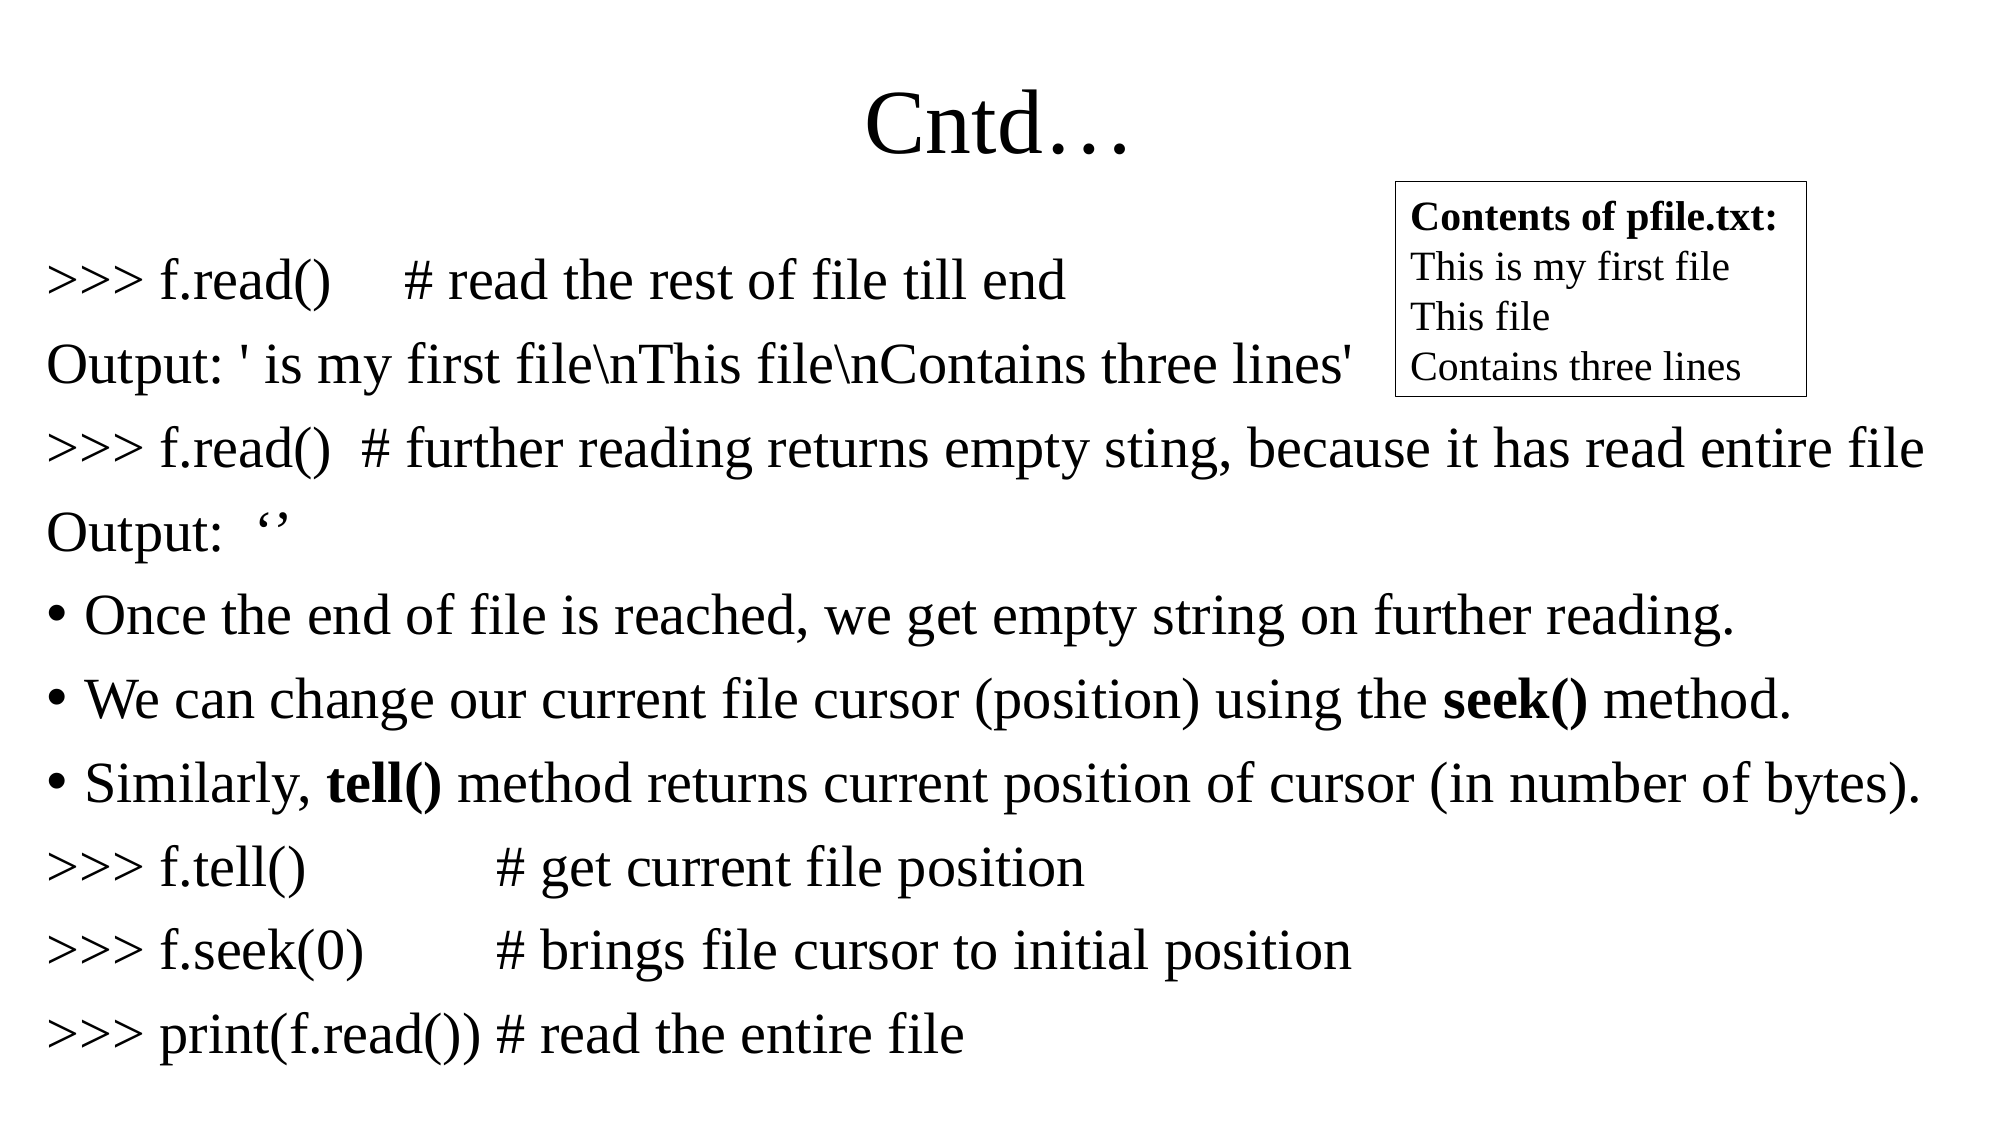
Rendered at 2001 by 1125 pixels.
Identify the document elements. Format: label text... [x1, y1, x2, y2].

text_box Contents of pfile.txt: This is my first file This file Contains three lines [1395, 181, 1807, 397]
title Cntd… [137, 59, 1863, 188]
list >>> f.read() # read the rest of file till end Output: ' is my first file\nThis file\nContains three lines' >>> f.read() # further reading returns empty sting, because it has read entire file Output: ‘’ Once the end of file is reached, we get empty string on further reading. We can change our current file cursor (position) using the seek() method. Similarly, tell() method returns current position of cursor (in number of bytes). >>> f.tell() # get current file position >>> f.seek(0) # brings file cursor to initial position >>> print(f.read()) # read the entire file [31, 241, 1969, 1104]
